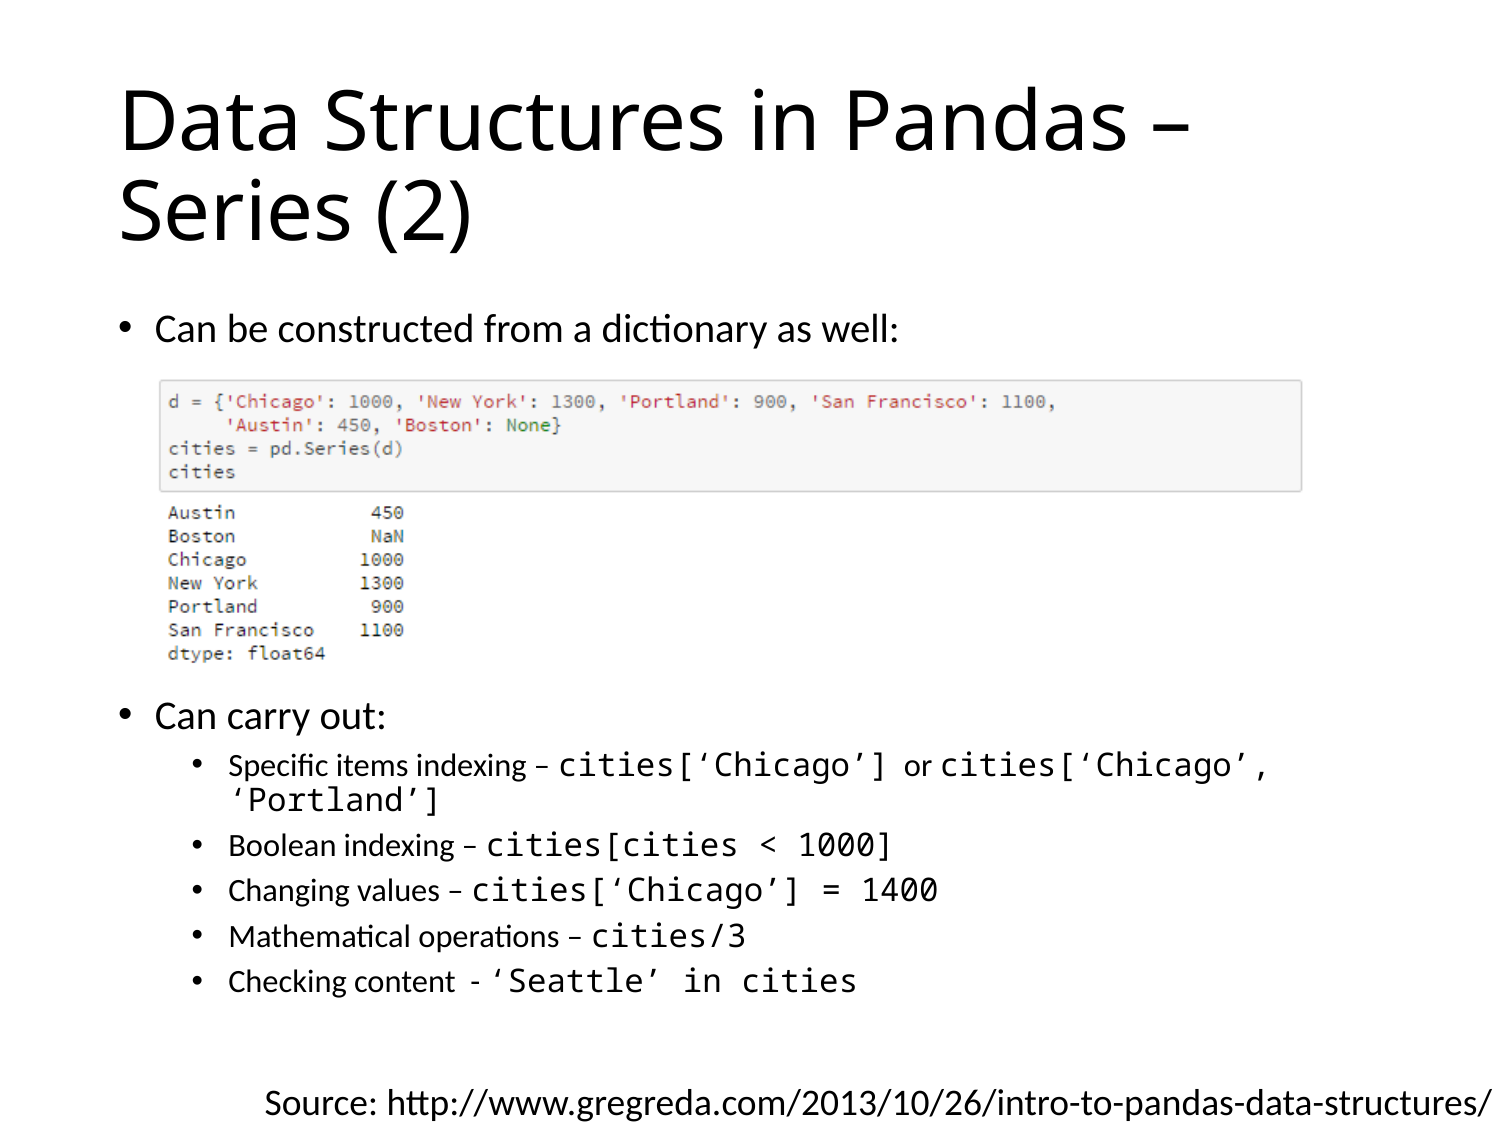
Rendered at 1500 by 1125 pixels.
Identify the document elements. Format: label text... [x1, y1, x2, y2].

list Can be constructed from a dictionary as well: Can carry out: Specific items indexing – cities[‘Chicago’] or cities[‘Chicago’, ‘Portland’] Boolean indexing – cities[cities < 1000] Changing values – cities[‘Chicago’] = 1400 Mathematical operations – cities/3 Checking content - ‘Seattle’ in cities [103, 299, 1397, 1014]
text_box Source: http://www.gregreda.com/2013/10/26/intro-to-pandas-data-structures/ [249, 1070, 1500, 1125]
picture [150, 358, 1312, 674]
title Data Structures in Pandas – Series (2) [103, 59, 1397, 278]
